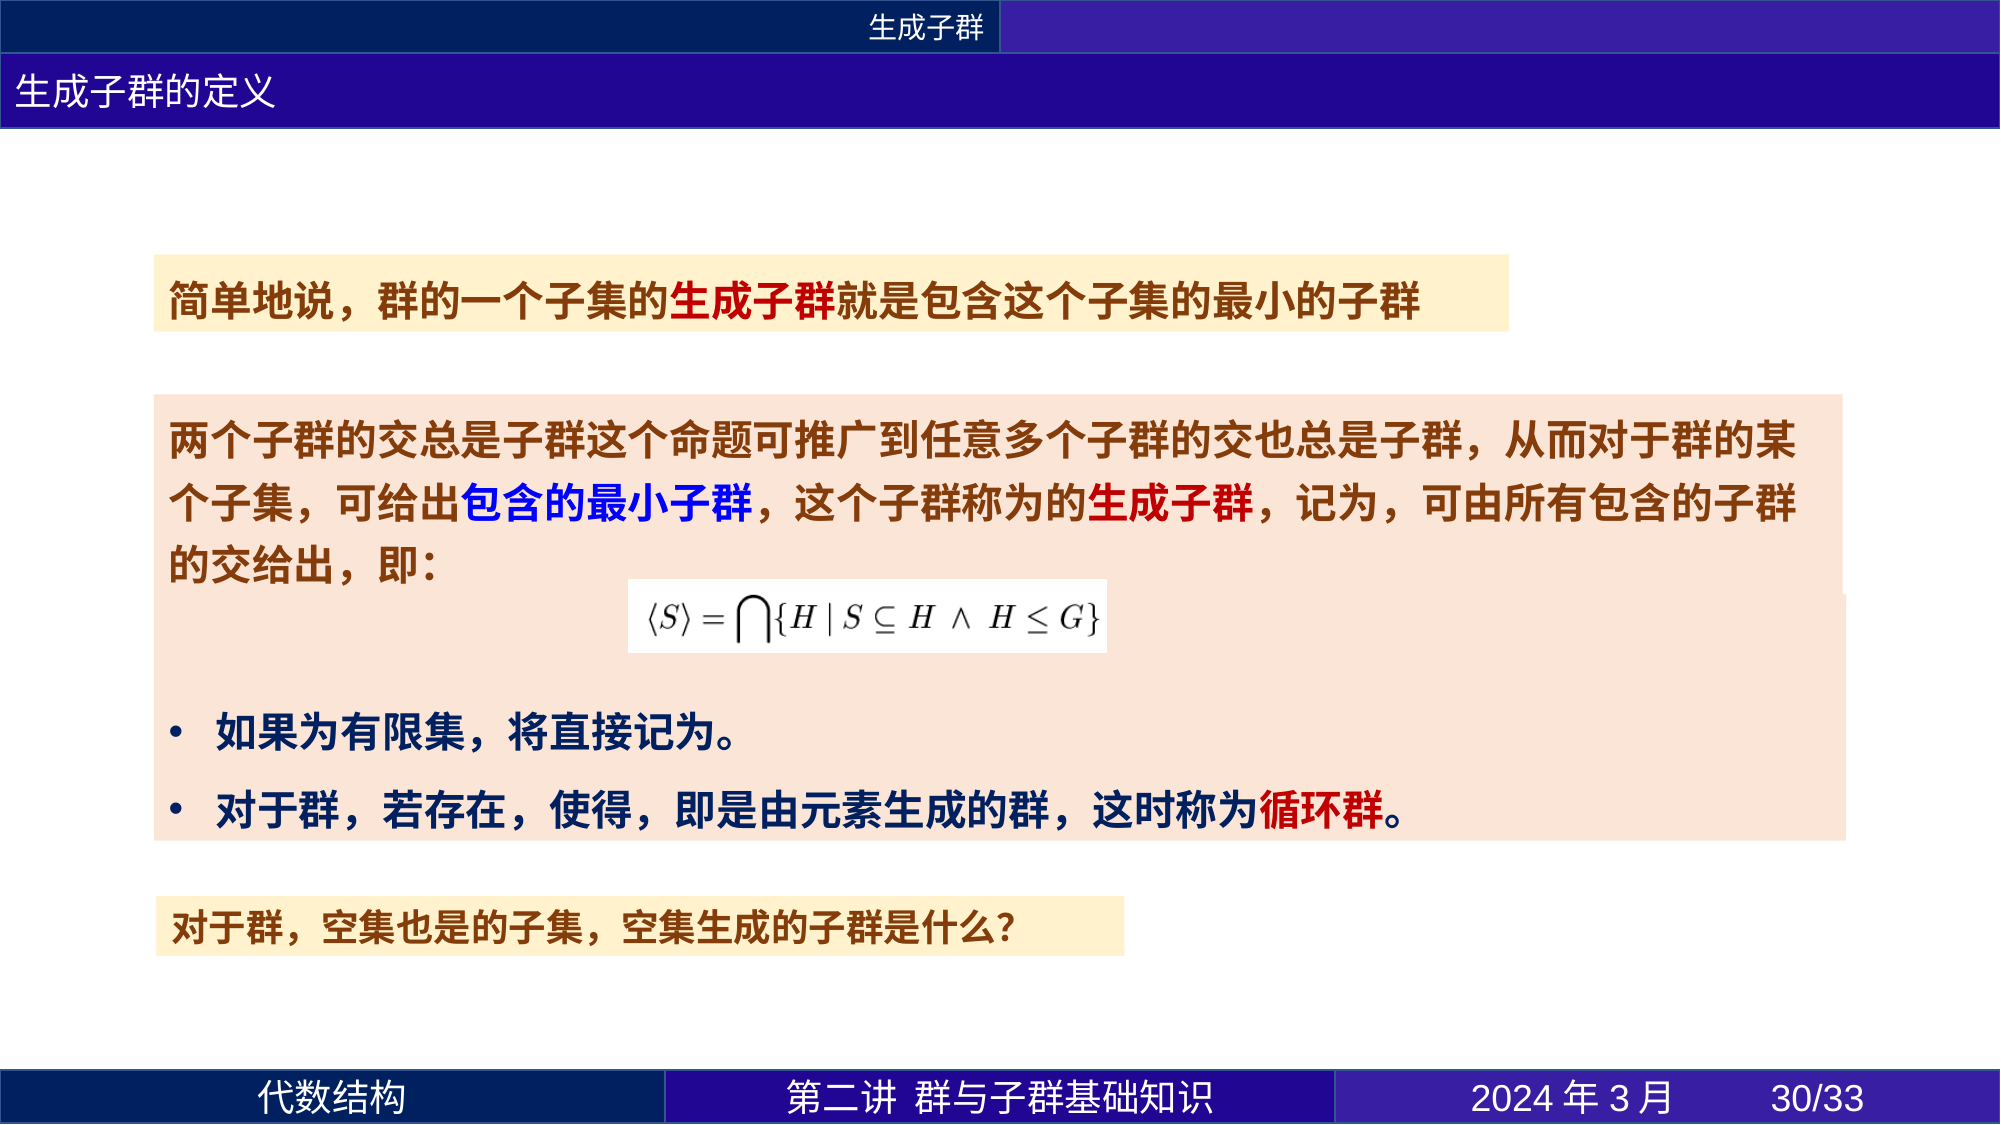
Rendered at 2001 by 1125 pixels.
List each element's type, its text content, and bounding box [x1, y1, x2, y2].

text_box 生成子群的定义 [0, 52, 2000, 129]
text_box 生成子群 [0, 0, 999, 52]
text_box [999, 0, 2000, 52]
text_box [153, 394, 1847, 840]
text_box 2024年3月 30/33 [1334, 1069, 2000, 1124]
text_box 第二讲 群与子群基础知识 [664, 1069, 1334, 1124]
text_box 代数结构 [0, 1069, 664, 1124]
